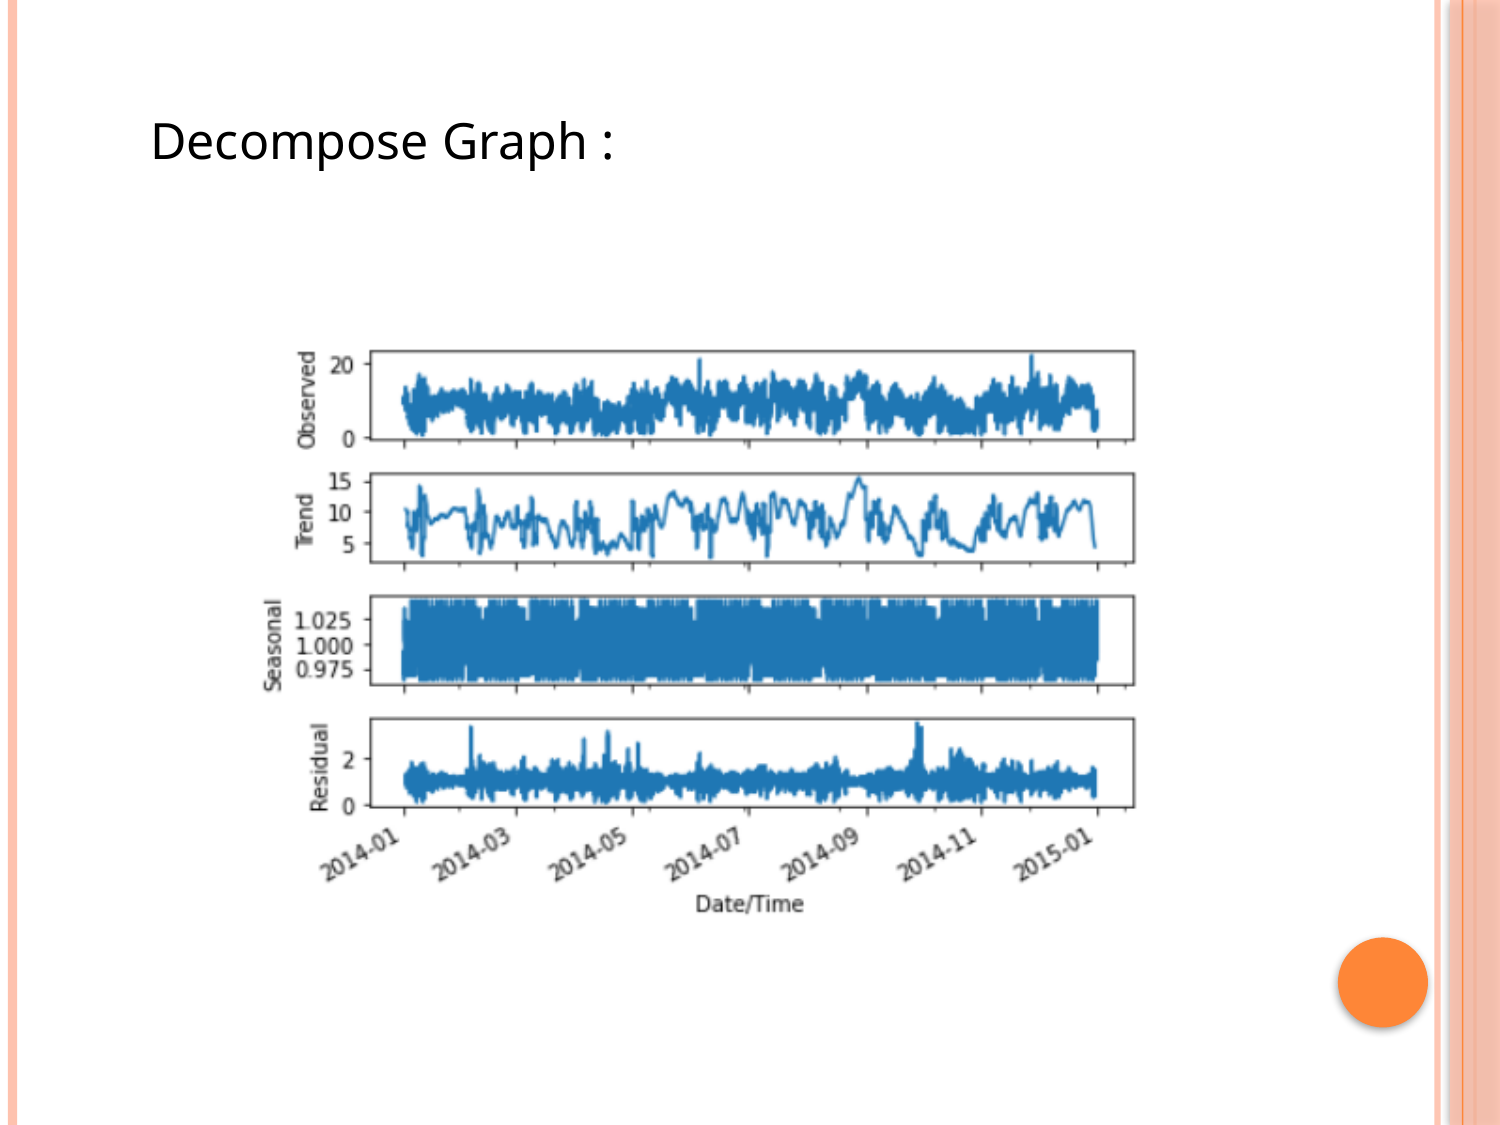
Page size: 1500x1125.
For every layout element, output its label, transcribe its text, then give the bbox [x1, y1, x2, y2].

text_box Decompose Graph : [135, 101, 1329, 177]
picture [241, 325, 1223, 934]
